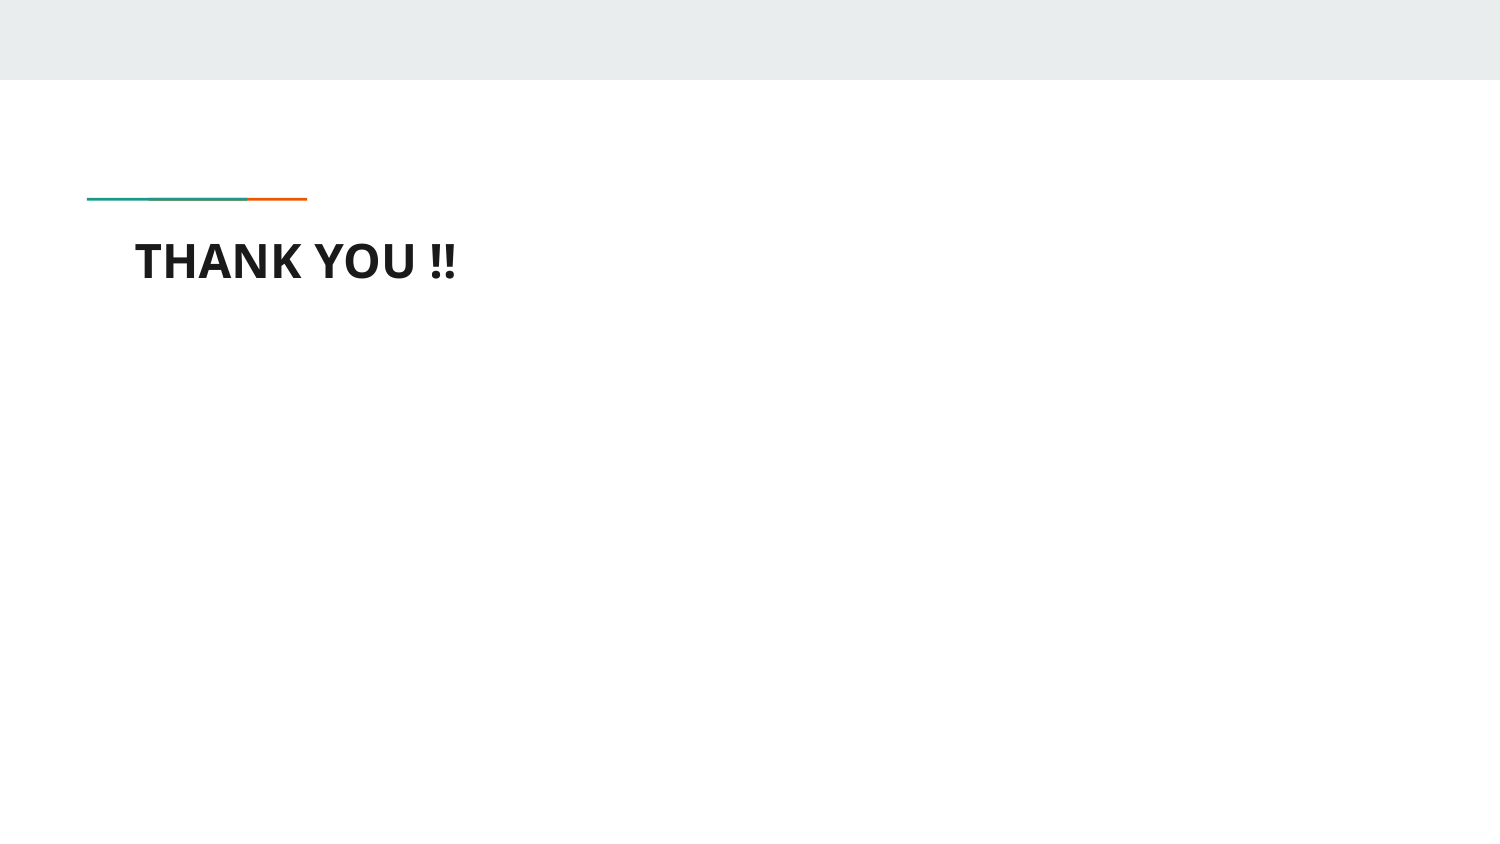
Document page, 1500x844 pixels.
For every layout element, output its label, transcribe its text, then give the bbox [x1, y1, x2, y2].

title THANK YOU !! [119, 216, 1381, 305]
